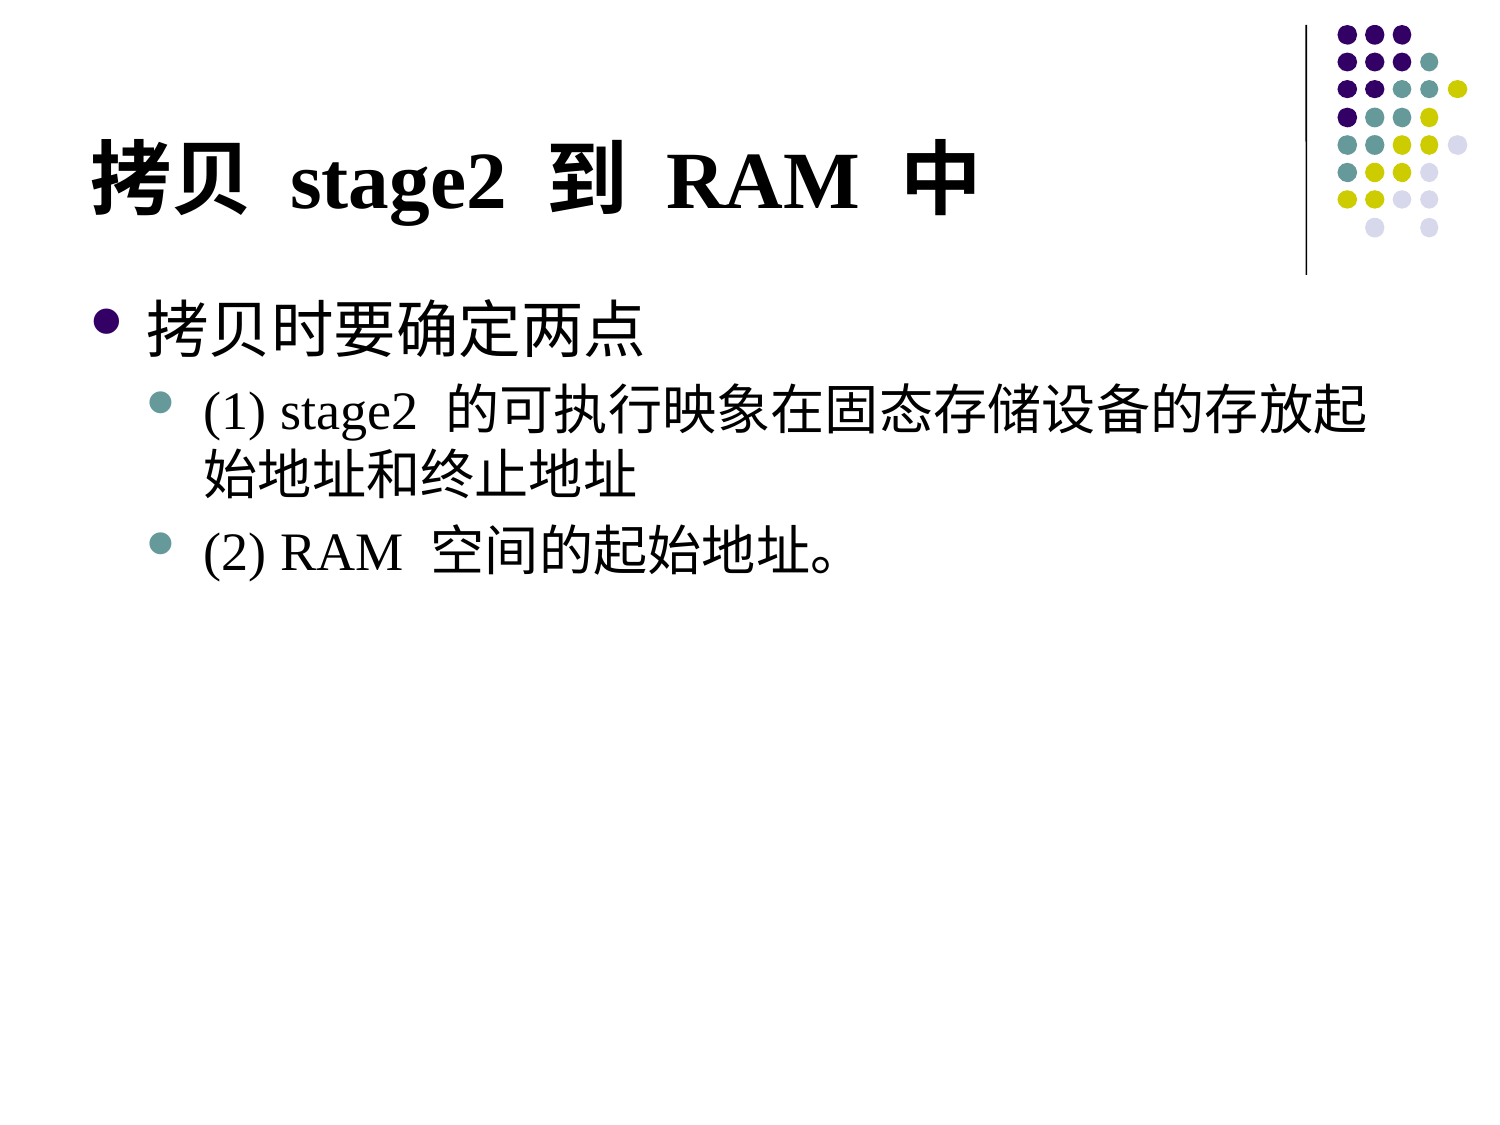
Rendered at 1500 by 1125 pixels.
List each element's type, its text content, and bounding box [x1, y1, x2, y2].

list 拷贝时要确定两点 (1) stage2 的可执行映象在固态存储设备的存放起始地址和终止地址 (2) RAM 空间的起始地址。 [75, 282, 1425, 1006]
title 拷贝 stage2 到 RAM 中 [75, 20, 1313, 233]
